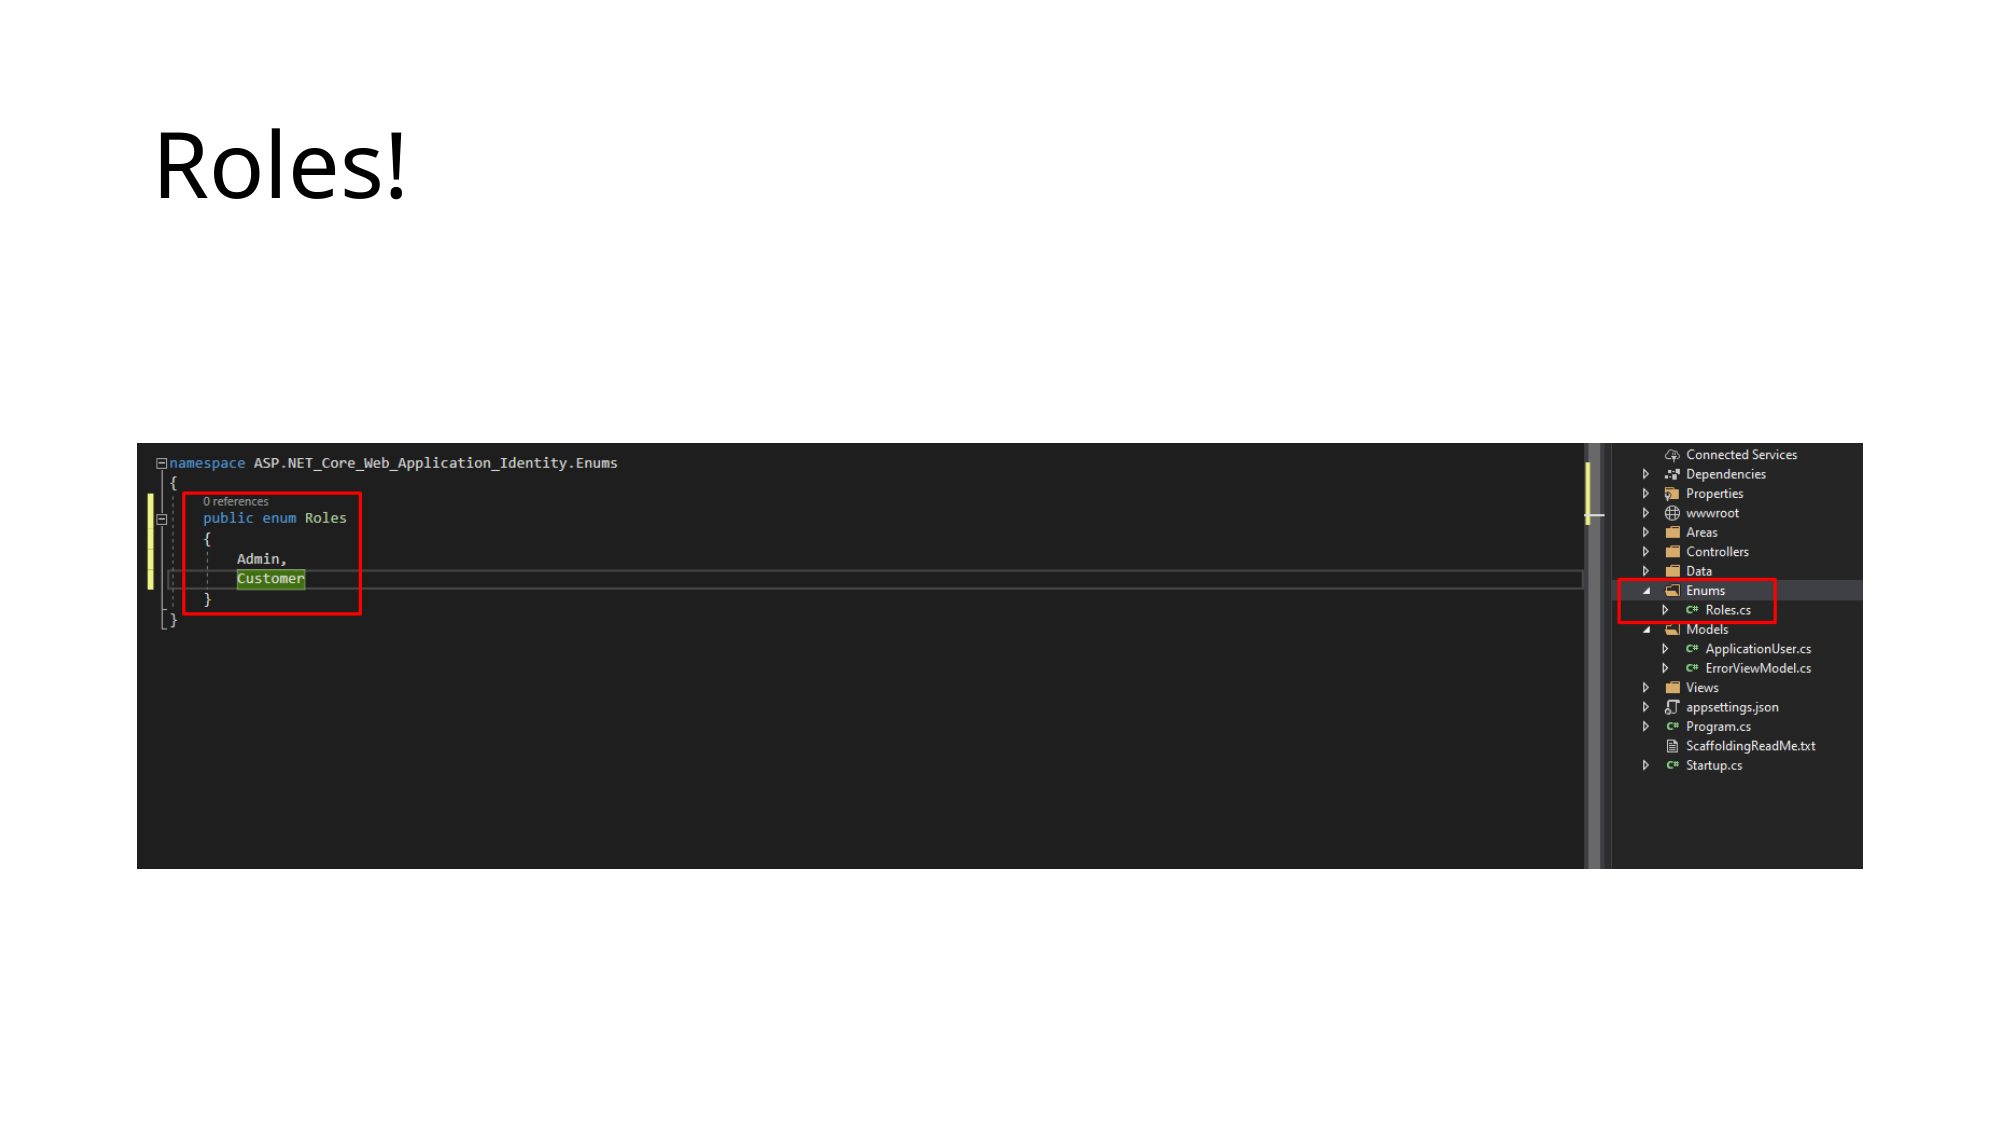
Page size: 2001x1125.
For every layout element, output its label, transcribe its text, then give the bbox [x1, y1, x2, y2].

title Roles! [137, 59, 1863, 278]
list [137, 443, 1863, 869]
